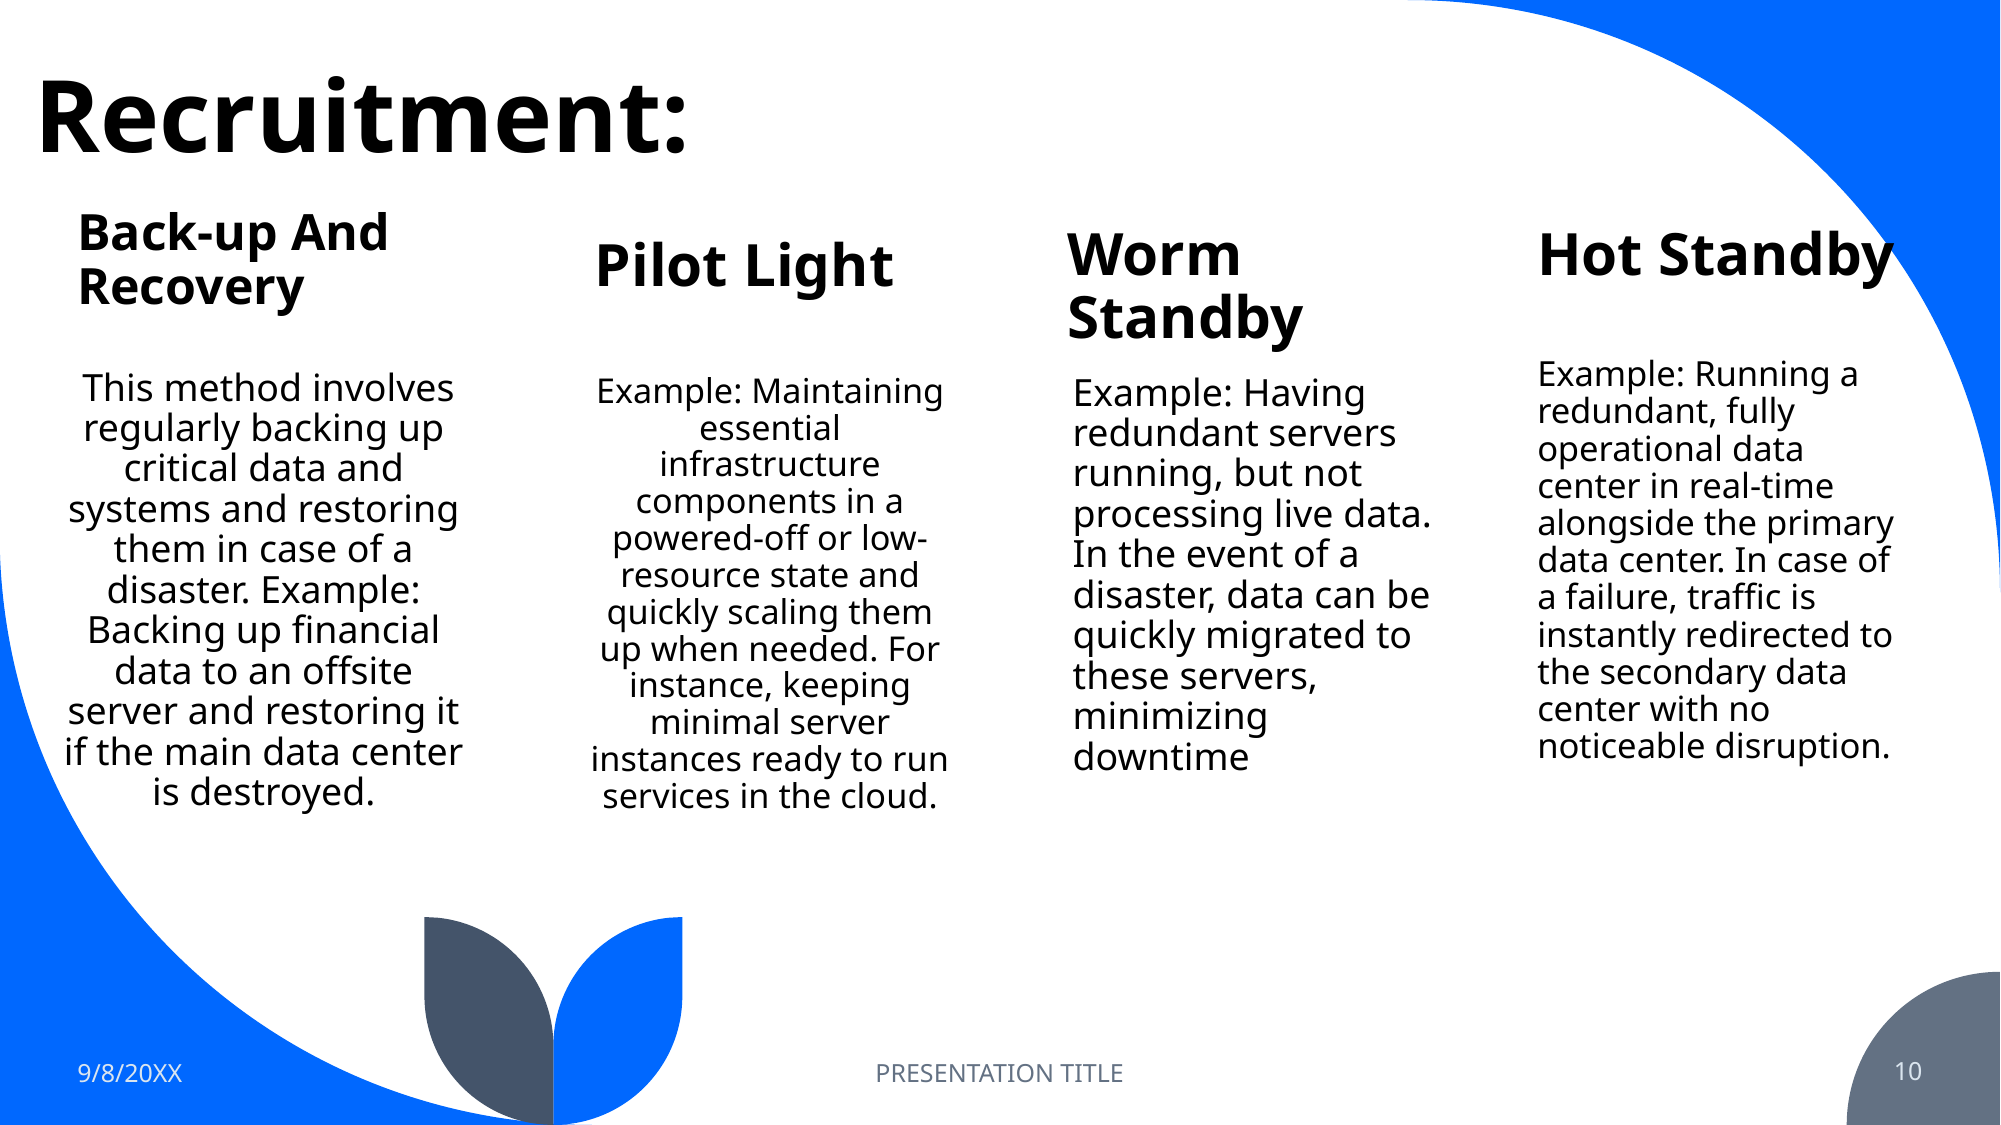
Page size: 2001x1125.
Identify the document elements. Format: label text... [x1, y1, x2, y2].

text_box Example: Running a redundant, fully operational data center in real-time alongside the primary data center. In case of a failure, traffic is instantly redirected to the secondary data center with no noticeable disruption. [1522, 349, 1915, 814]
list Back-up And Recovery [62, 199, 591, 277]
list Worm Standby [1052, 217, 1463, 295]
list Pilot Light [579, 228, 924, 306]
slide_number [62, 1042, 353, 1103]
text_box Hot Standby [1522, 217, 1932, 295]
footer PRESENTATION TITLE [662, 1042, 1338, 1103]
list This method involves regularly backing up critical data and systems and restoring them in case of a disaster. Example: Backing up financial data to an offsite server and restoring it if the main data center is destroyed. [44, 361, 483, 863]
list Example: Having redundant servers running, but not processing live data. In the event of a disaster, data can be quickly migrated to these servers, minimizing downtime [1057, 366, 1450, 831]
slide_number 10 [1665, 1042, 1938, 1103]
title Recruitment: [19, 42, 1624, 182]
list Example: Maintaining essential infrastructure components in a powered-off or low-resource state and quickly scaling them up when needed. For instance, keeping minimal server instances ready to run services in the cloud. [575, 366, 966, 831]
